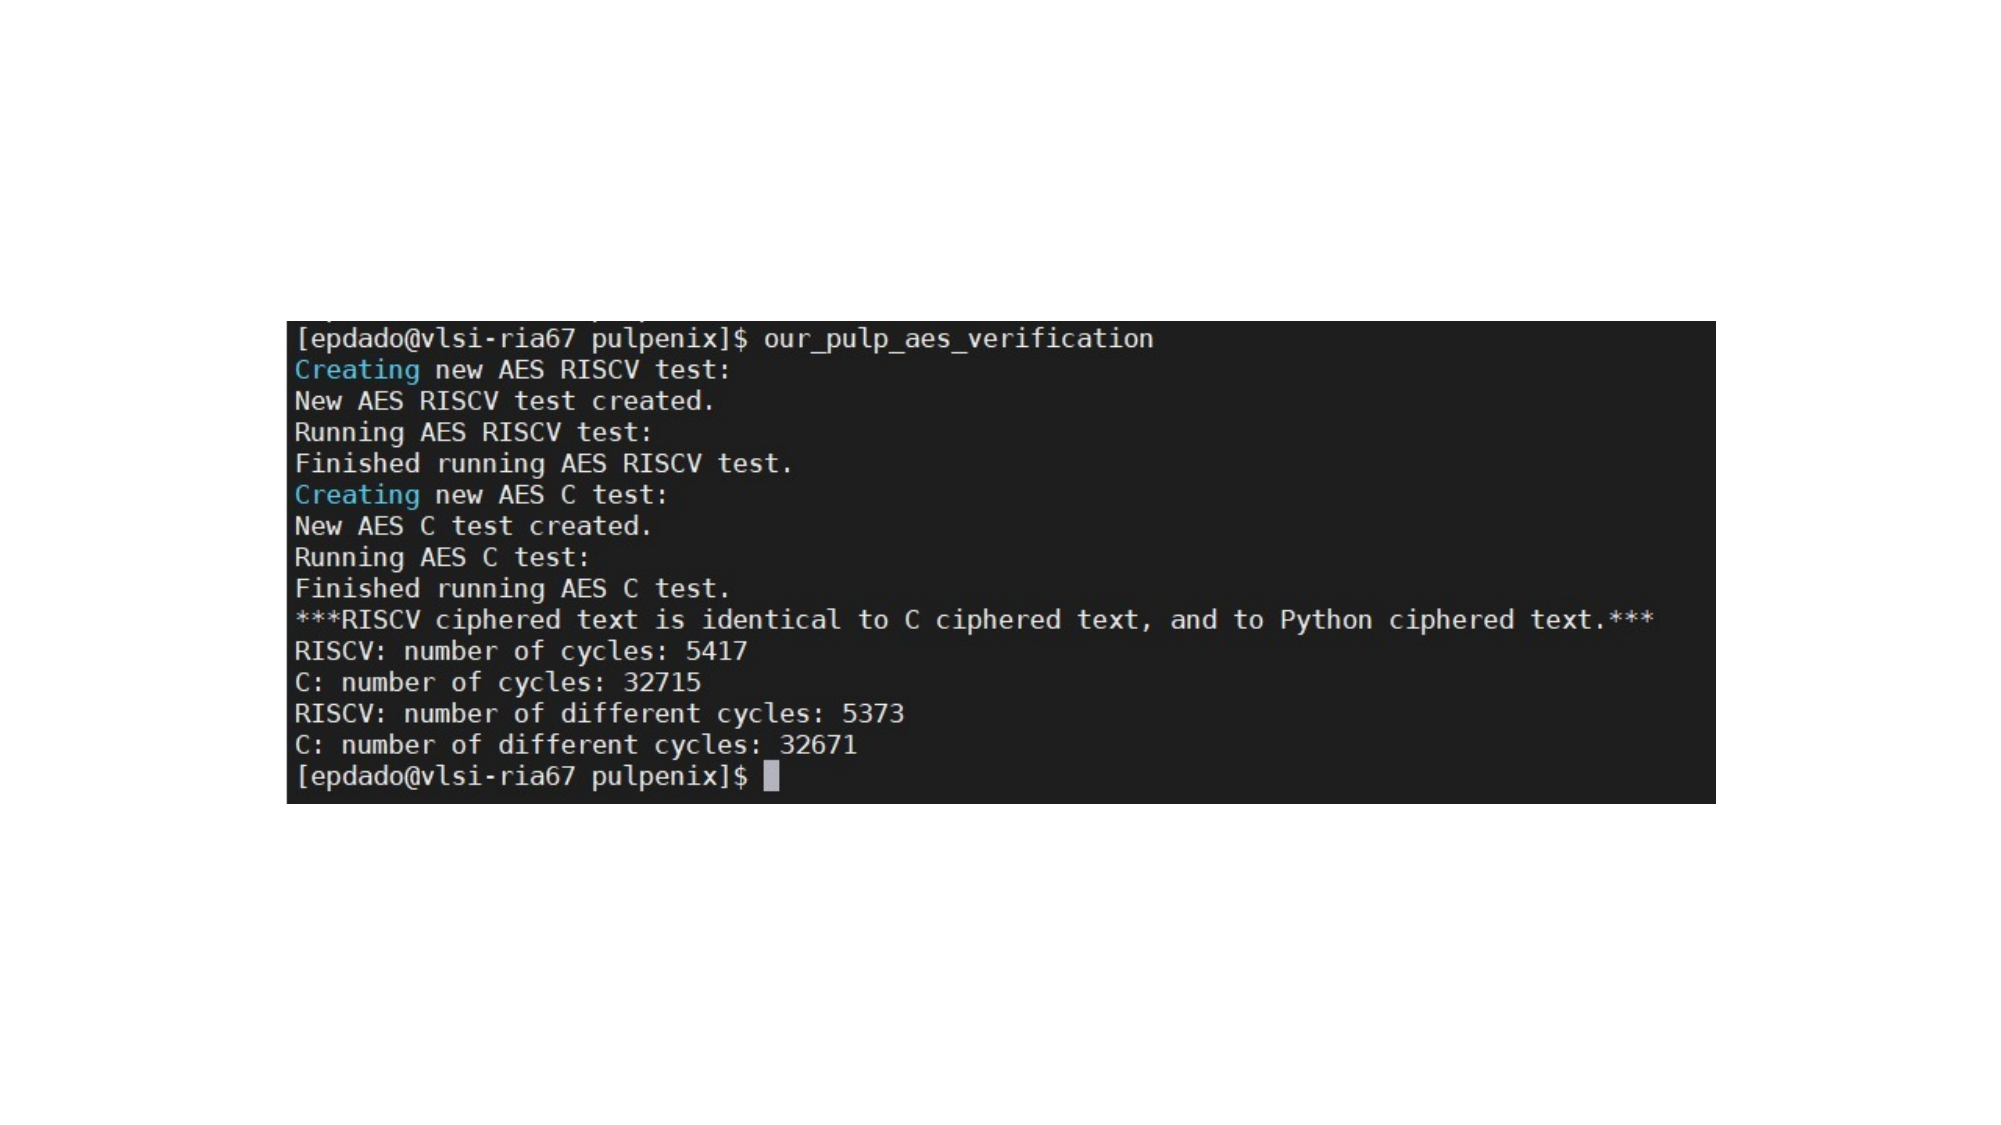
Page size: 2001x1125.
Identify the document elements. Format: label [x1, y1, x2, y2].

picture [284, 320, 1716, 804]
